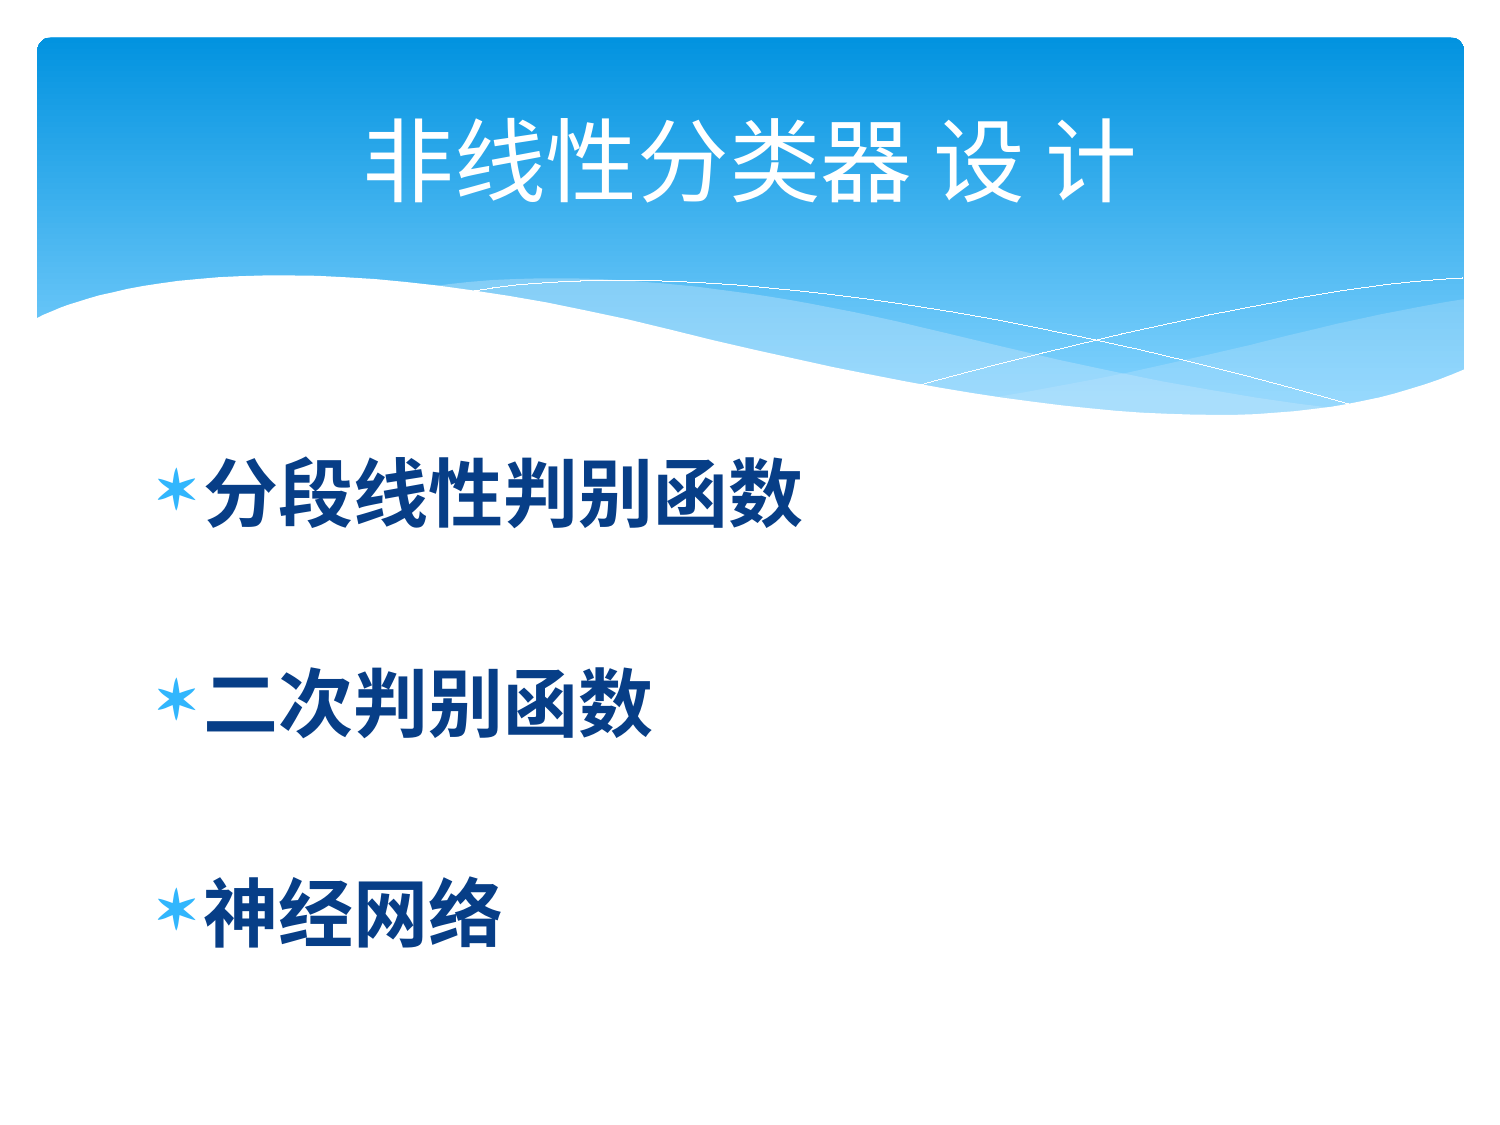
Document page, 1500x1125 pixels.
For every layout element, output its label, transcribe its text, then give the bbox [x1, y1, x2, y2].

title 非线性分类器 设 计 [75, 55, 1425, 261]
list 分段线性判别函数 二次判别函数 神经网络 [143, 438, 1359, 1125]
